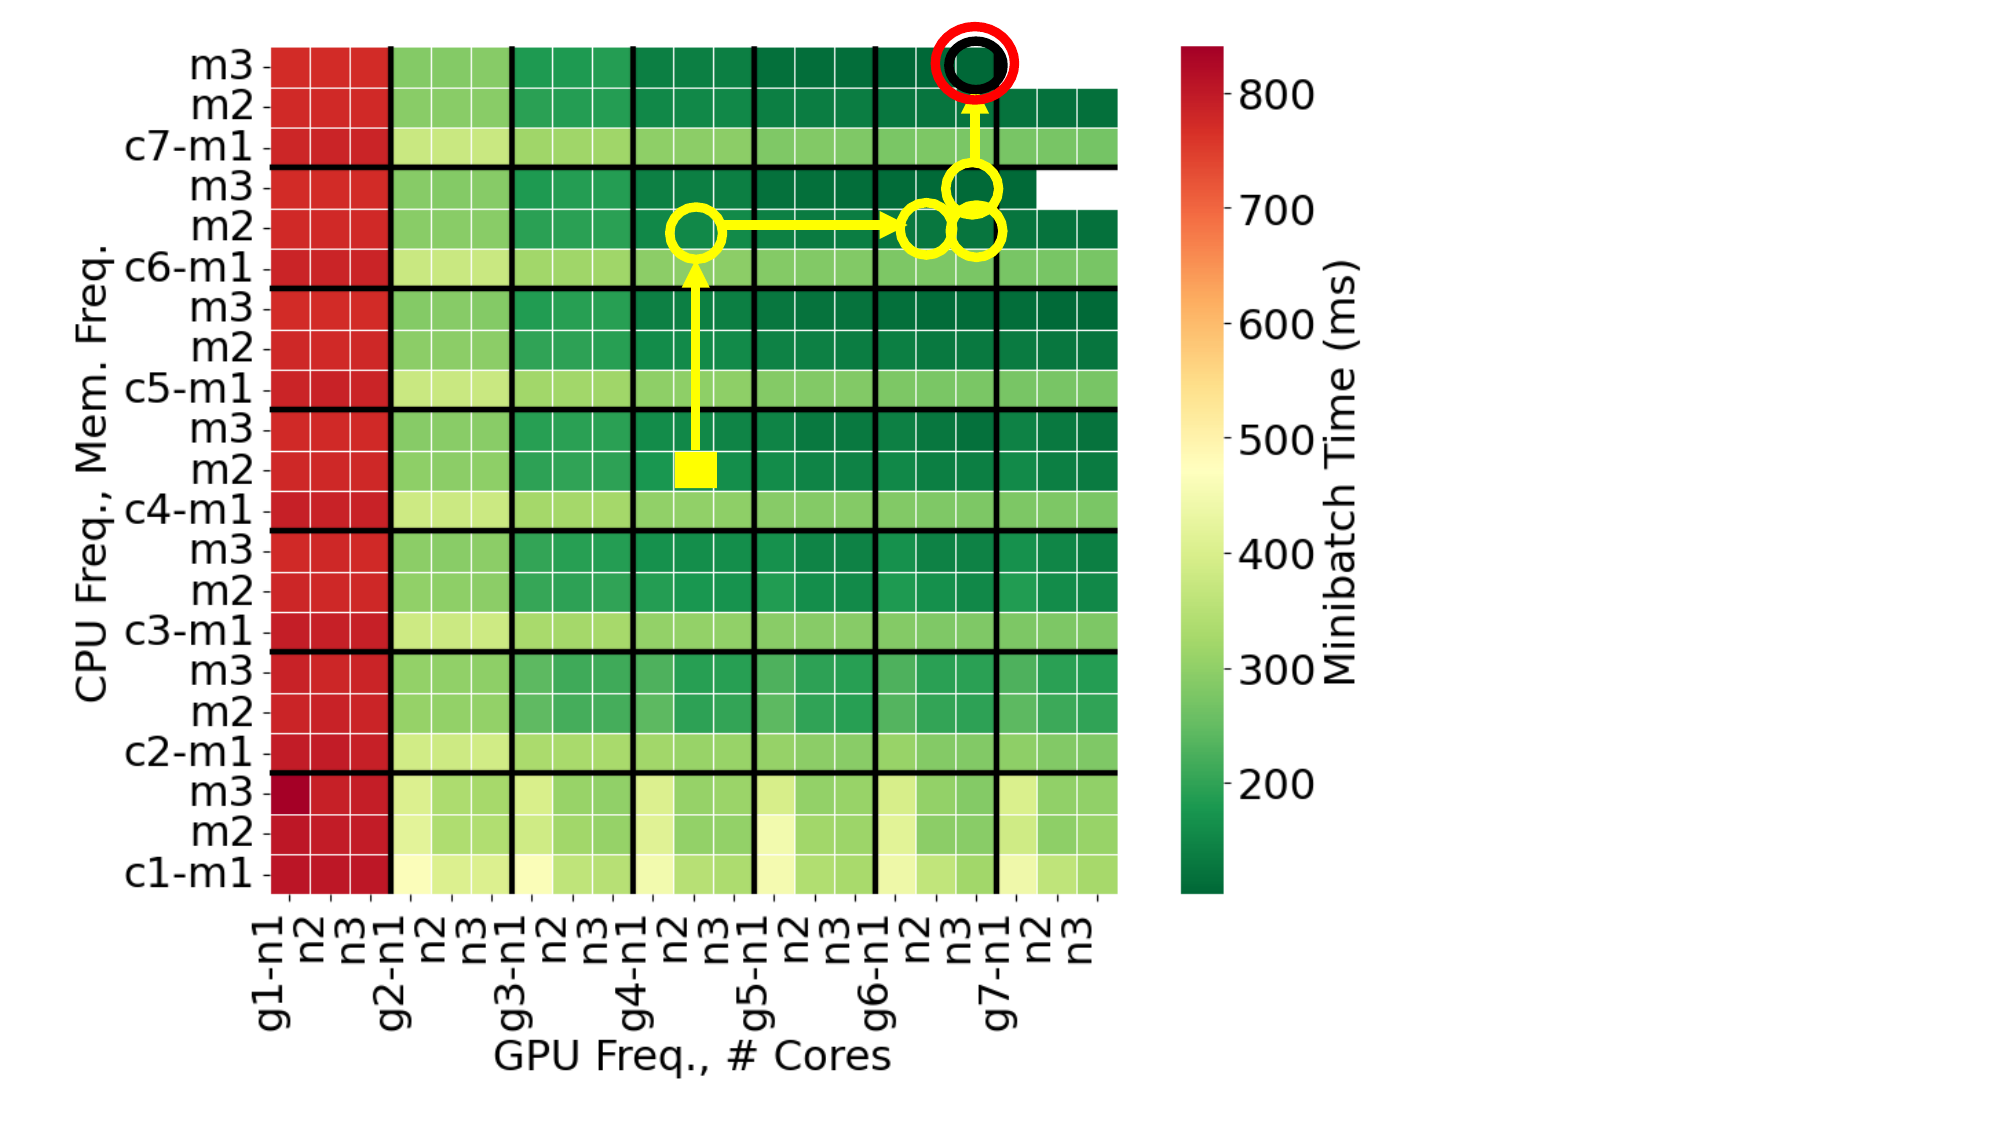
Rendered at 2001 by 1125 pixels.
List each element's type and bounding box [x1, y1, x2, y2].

picture [62, 33, 1379, 1092]
text_box [954, 26, 996, 32]
